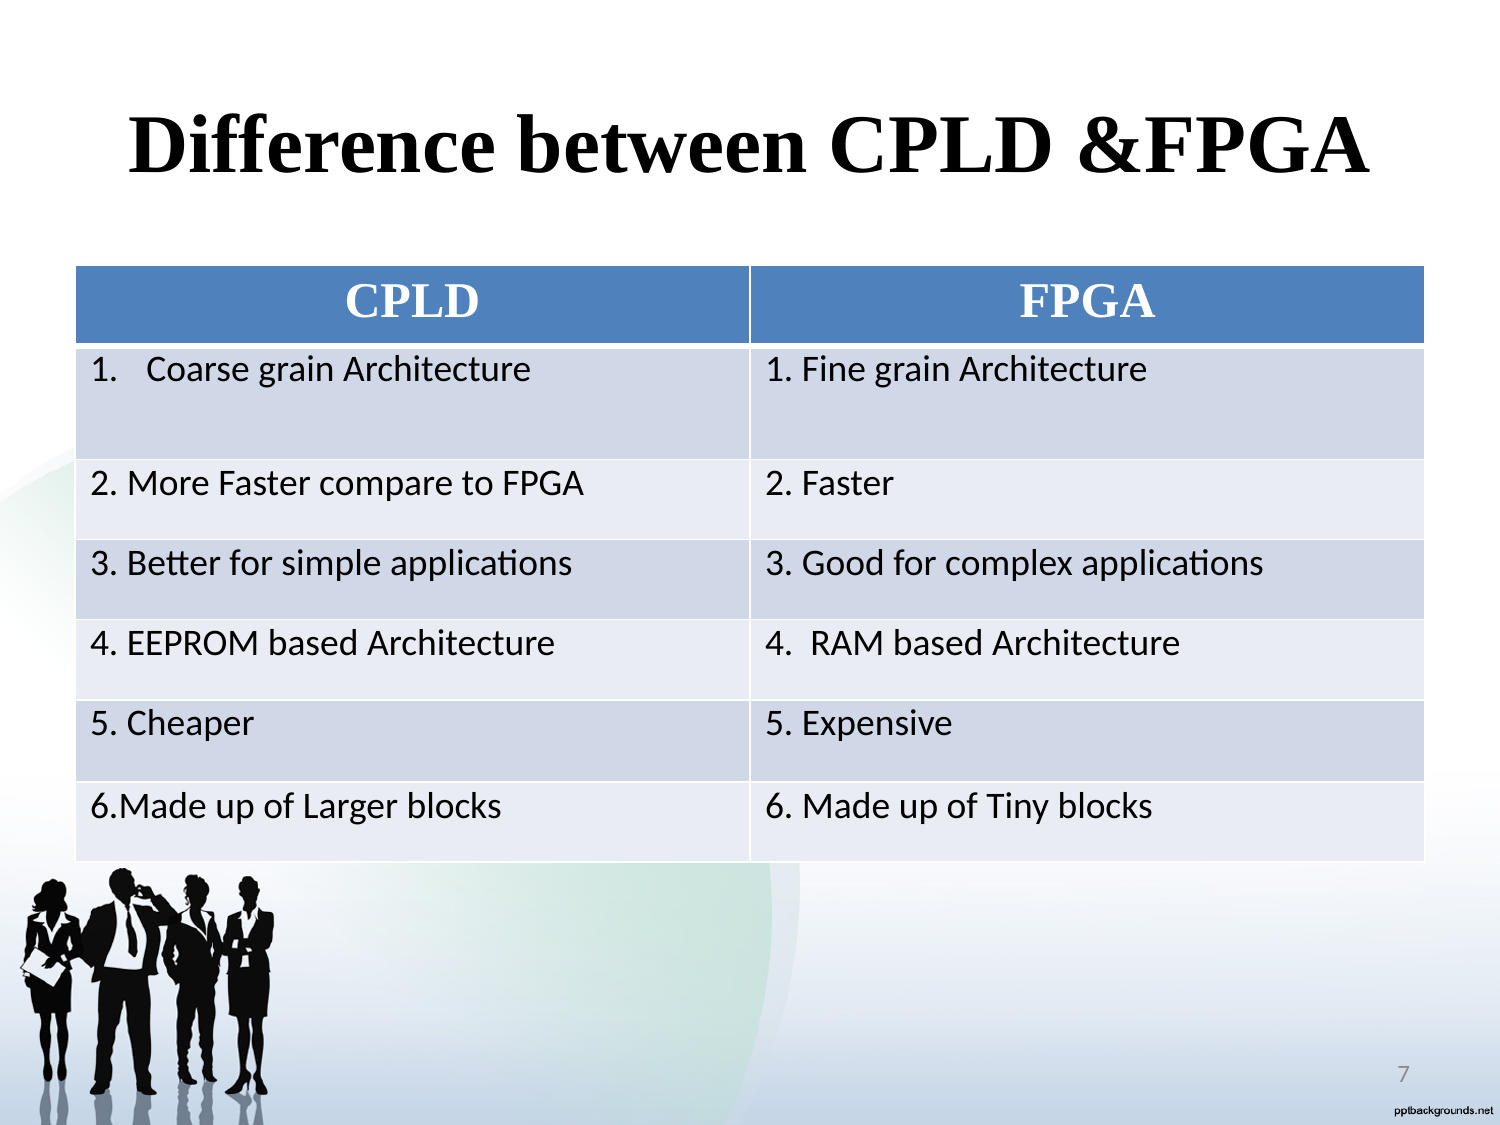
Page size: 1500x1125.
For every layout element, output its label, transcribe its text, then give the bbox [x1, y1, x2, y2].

slide_number 7 [1074, 1042, 1425, 1103]
table_cell 5. Cheaper [76, 701, 749, 781]
table_cell 6. Made up of Tiny blocks [751, 783, 1424, 861]
table_cell 6.Made up of Larger blocks [76, 783, 749, 861]
title Difference between CPLD &FPGA [75, 45, 1425, 233]
table_cell 4. EEPROM based Architecture [76, 620, 749, 699]
picture [0, 0, 1500, 1125]
table_cell 2. More Faster compare to FPGA [76, 460, 749, 539]
table_cell 2. Faster [751, 460, 1424, 539]
table_cell 3. Good for complex applications [751, 540, 1424, 619]
table_cell 5. Expensive [751, 701, 1424, 781]
table_cell 1. Fine grain Architecture [751, 349, 1424, 459]
table_cell 4. RAM based Architecture [751, 620, 1424, 699]
table_header CPLD [76, 266, 749, 343]
table_cell 3. Better for simple applications [76, 540, 749, 619]
table_cell Coarse grain Architecture [76, 349, 749, 459]
table_header FPGA [751, 266, 1424, 343]
